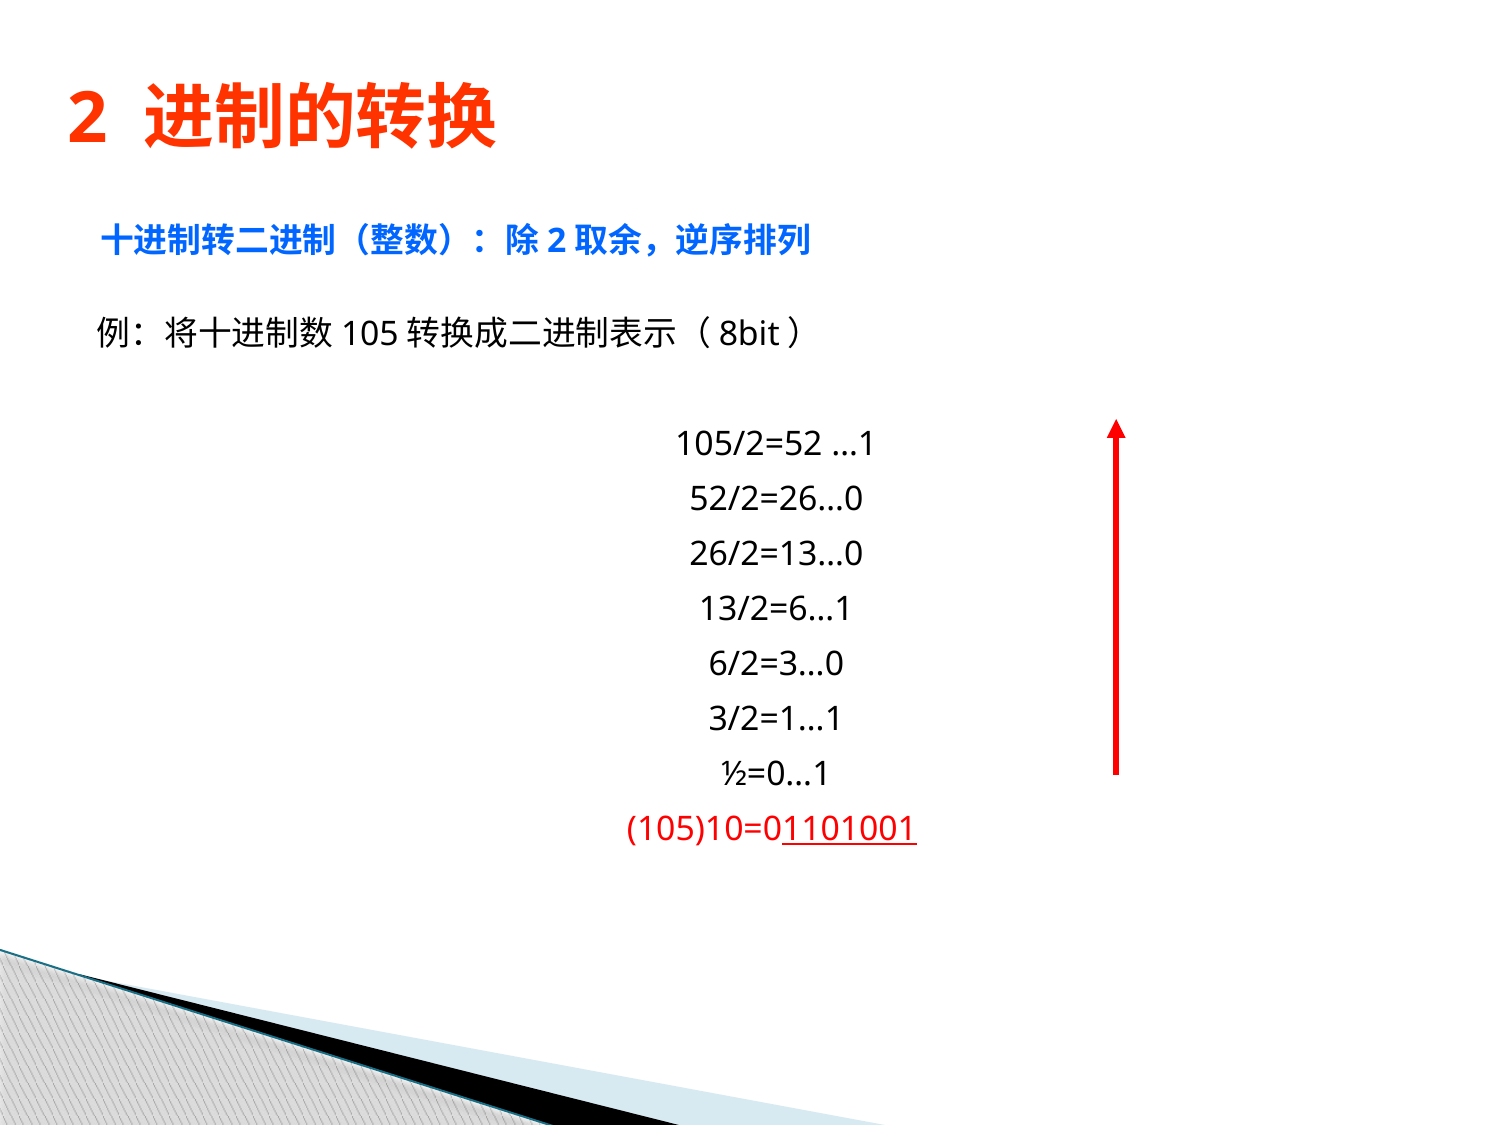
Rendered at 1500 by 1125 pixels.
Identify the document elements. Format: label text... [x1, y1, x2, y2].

text_box 十进制转二进制（整数）：除2取余，逆序排列 [85, 166, 1282, 278]
text_box 例：将十进制数105转换成二进制表示（8bit） 105/2=52 …1 52/2=26…0 26/2=13…0 13/2=6…1 6/2=3…0 3/2=1…1 ½=0…1 (105)10=01101001 [81, 278, 1471, 921]
title 2 进制的转换 [53, 20, 1347, 209]
